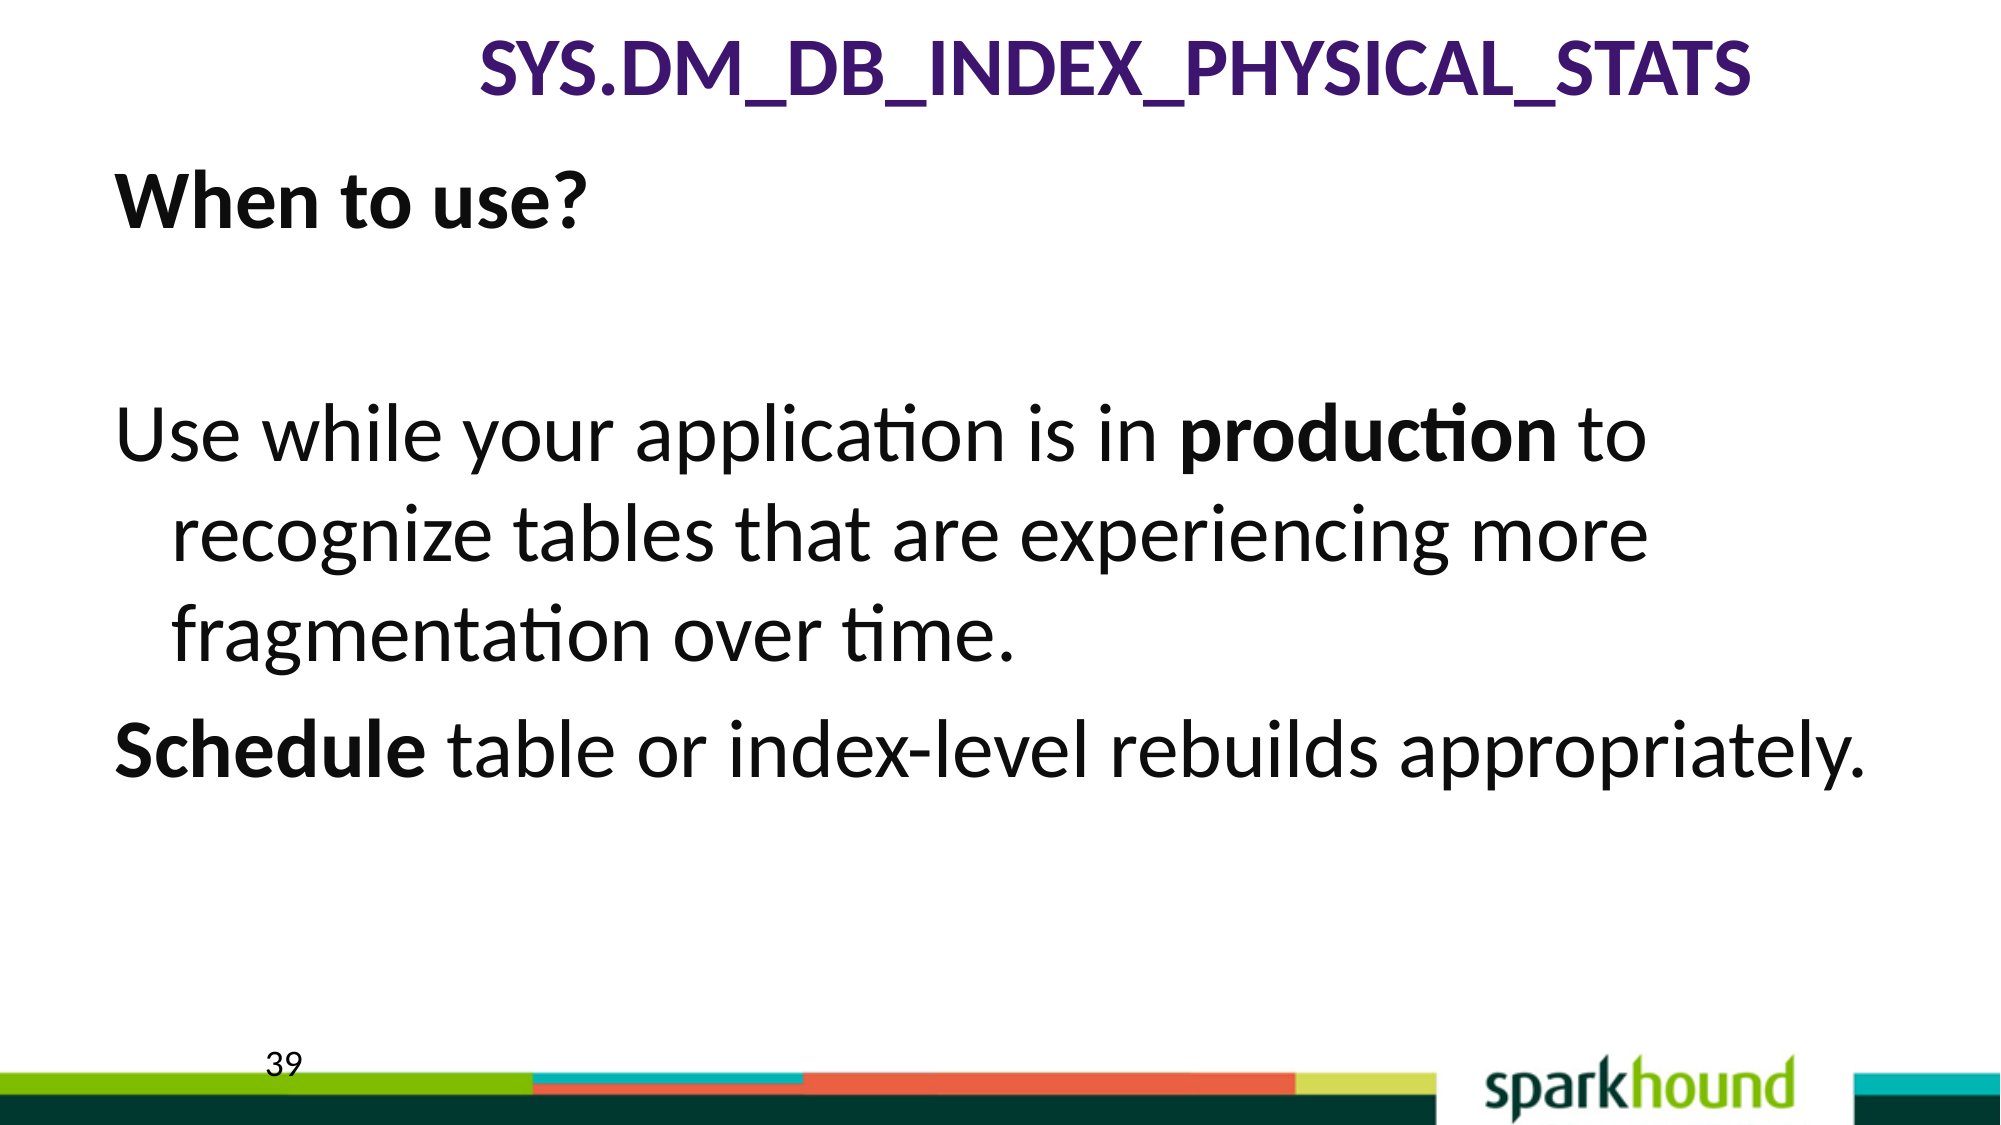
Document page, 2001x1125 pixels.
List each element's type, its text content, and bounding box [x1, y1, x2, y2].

slide_number 39 [249, 1031, 337, 1092]
title sys.dm_db_index_physical_stats [316, 0, 1917, 125]
picture [0, 1051, 2000, 1125]
list When to use? Use while your application is in production to recognize tables that are experiencing more fragmentation over time. Schedule table or index-level rebuilds appropriately. [99, 137, 1900, 938]
